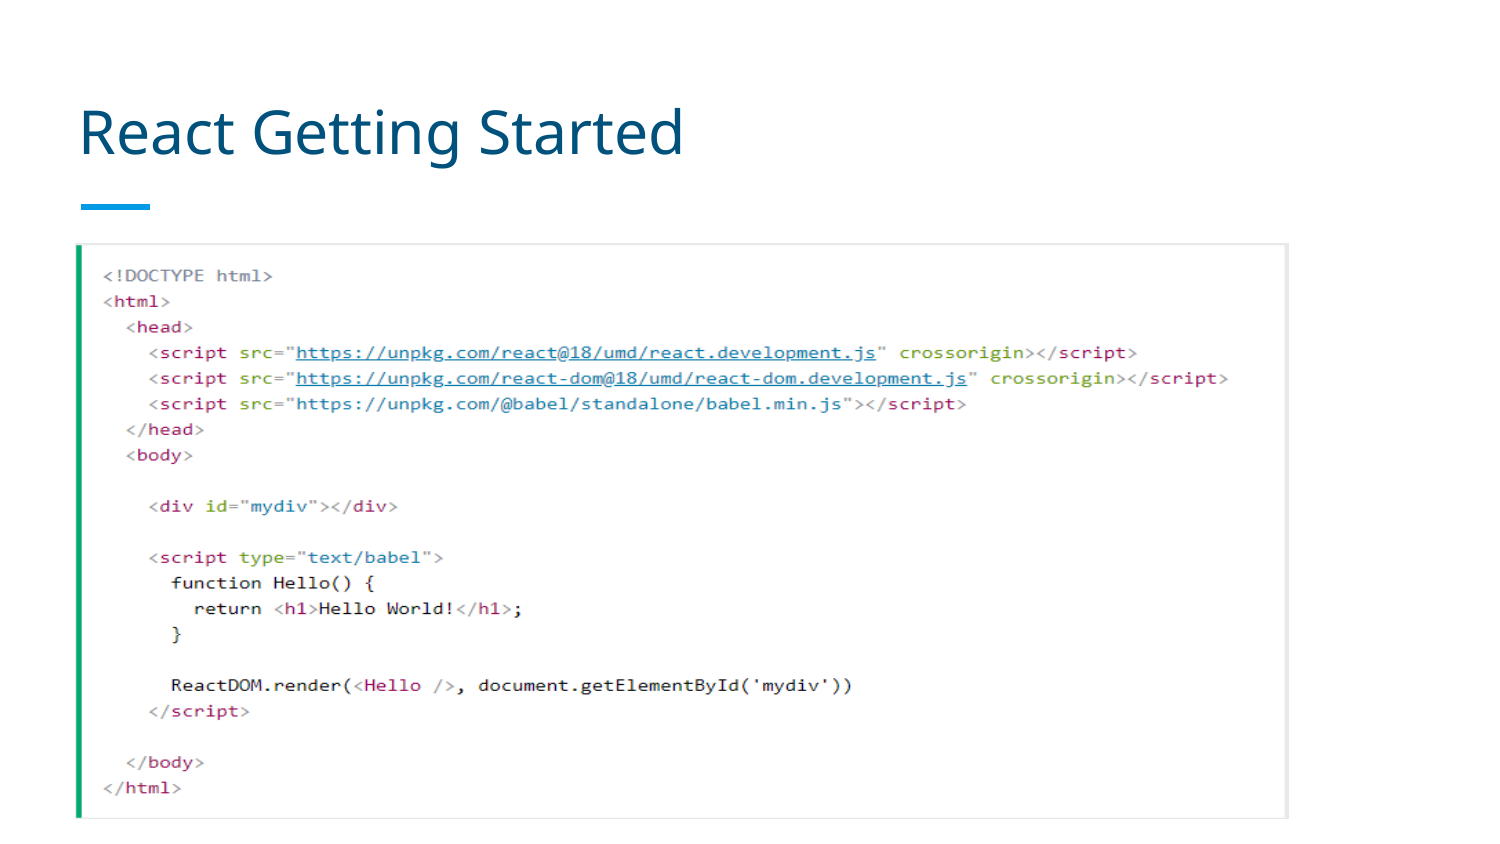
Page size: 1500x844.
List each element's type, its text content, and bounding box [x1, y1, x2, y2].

title React Getting Started [63, 75, 1437, 188]
picture [75, 243, 1290, 819]
